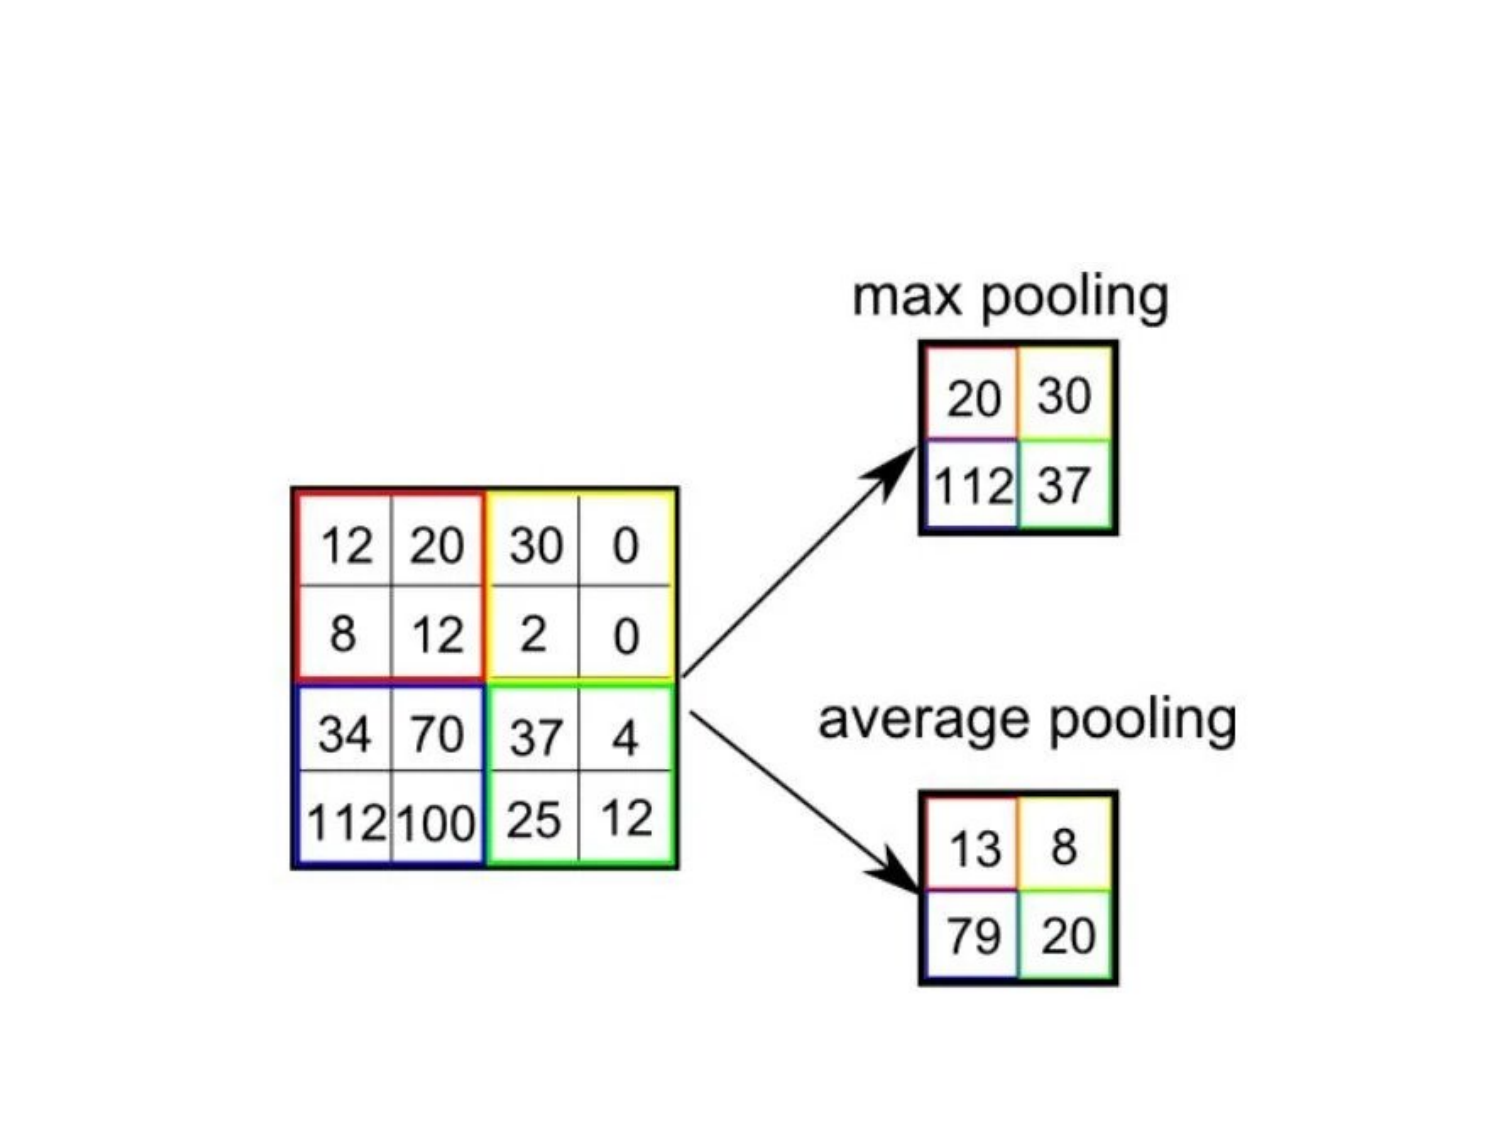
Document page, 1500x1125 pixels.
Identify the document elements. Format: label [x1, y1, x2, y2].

list [245, 262, 1255, 1006]
